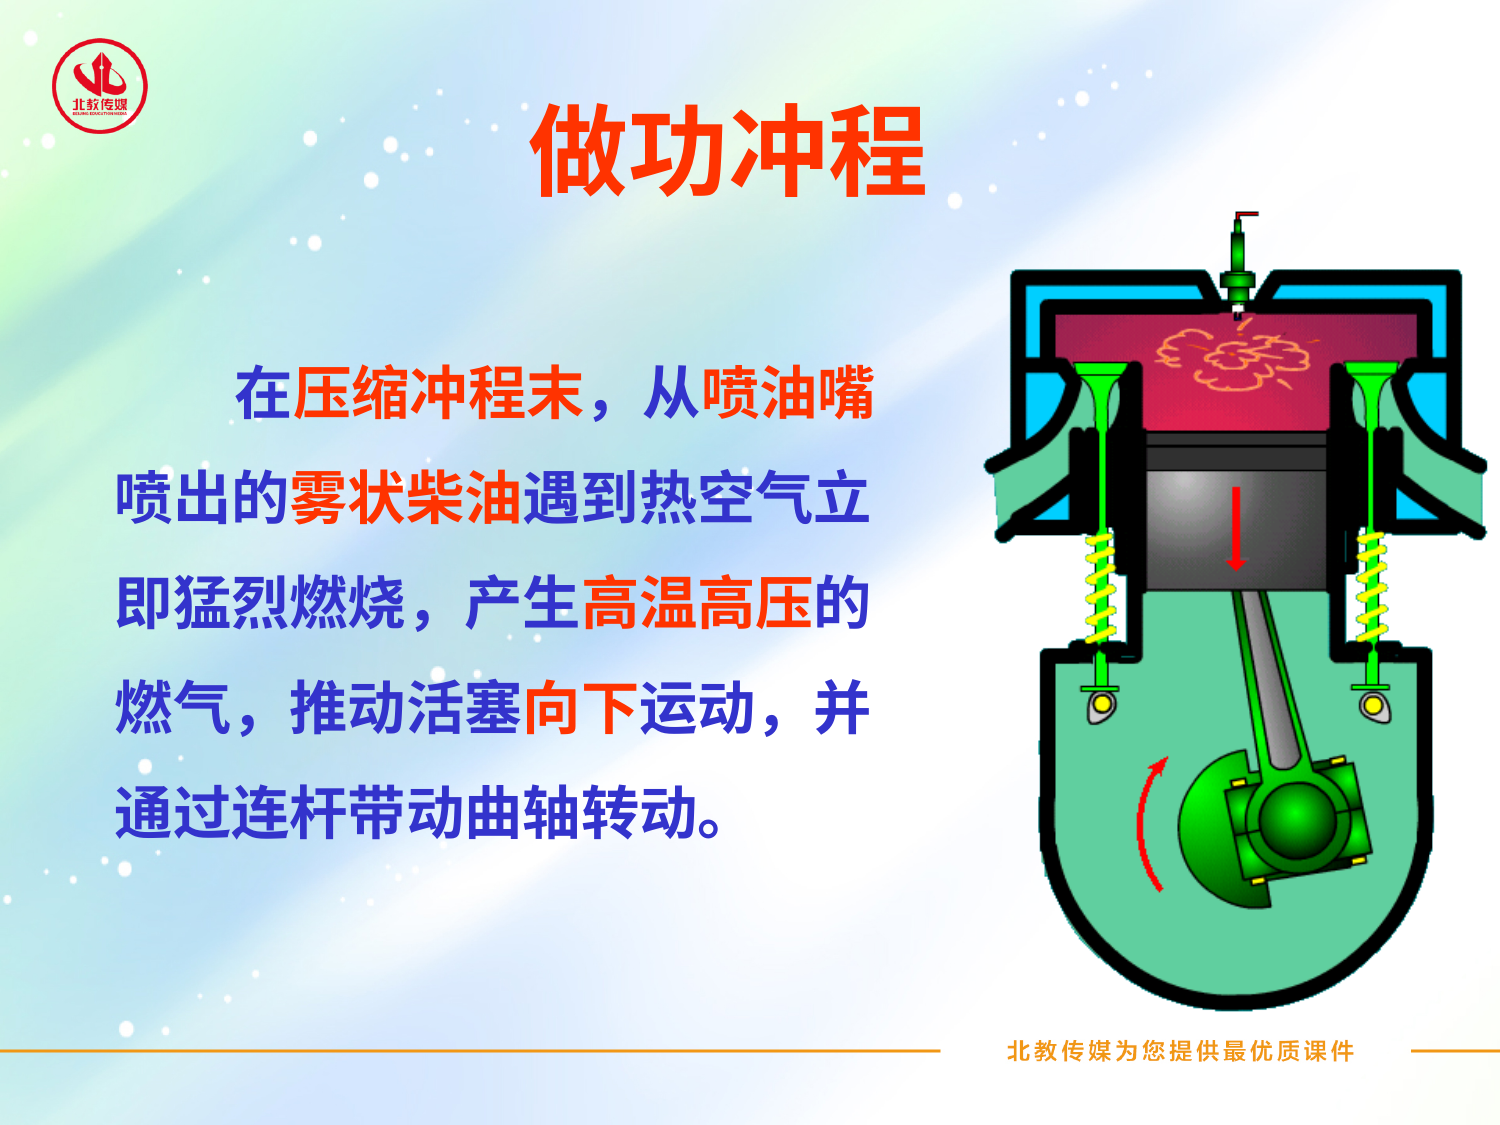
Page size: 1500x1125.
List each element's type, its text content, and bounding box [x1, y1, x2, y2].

text_box 在压缩冲程末，从喷油嘴喷出的雾状柴油遇到热空气立即猛烈燃烧，产生高温高压的燃气，推动活塞向下运动，并通过连杆带动曲轴转动。 [100, 314, 901, 854]
title 做功冲程 [53, 54, 1404, 243]
picture [0, 0, 1500, 1125]
